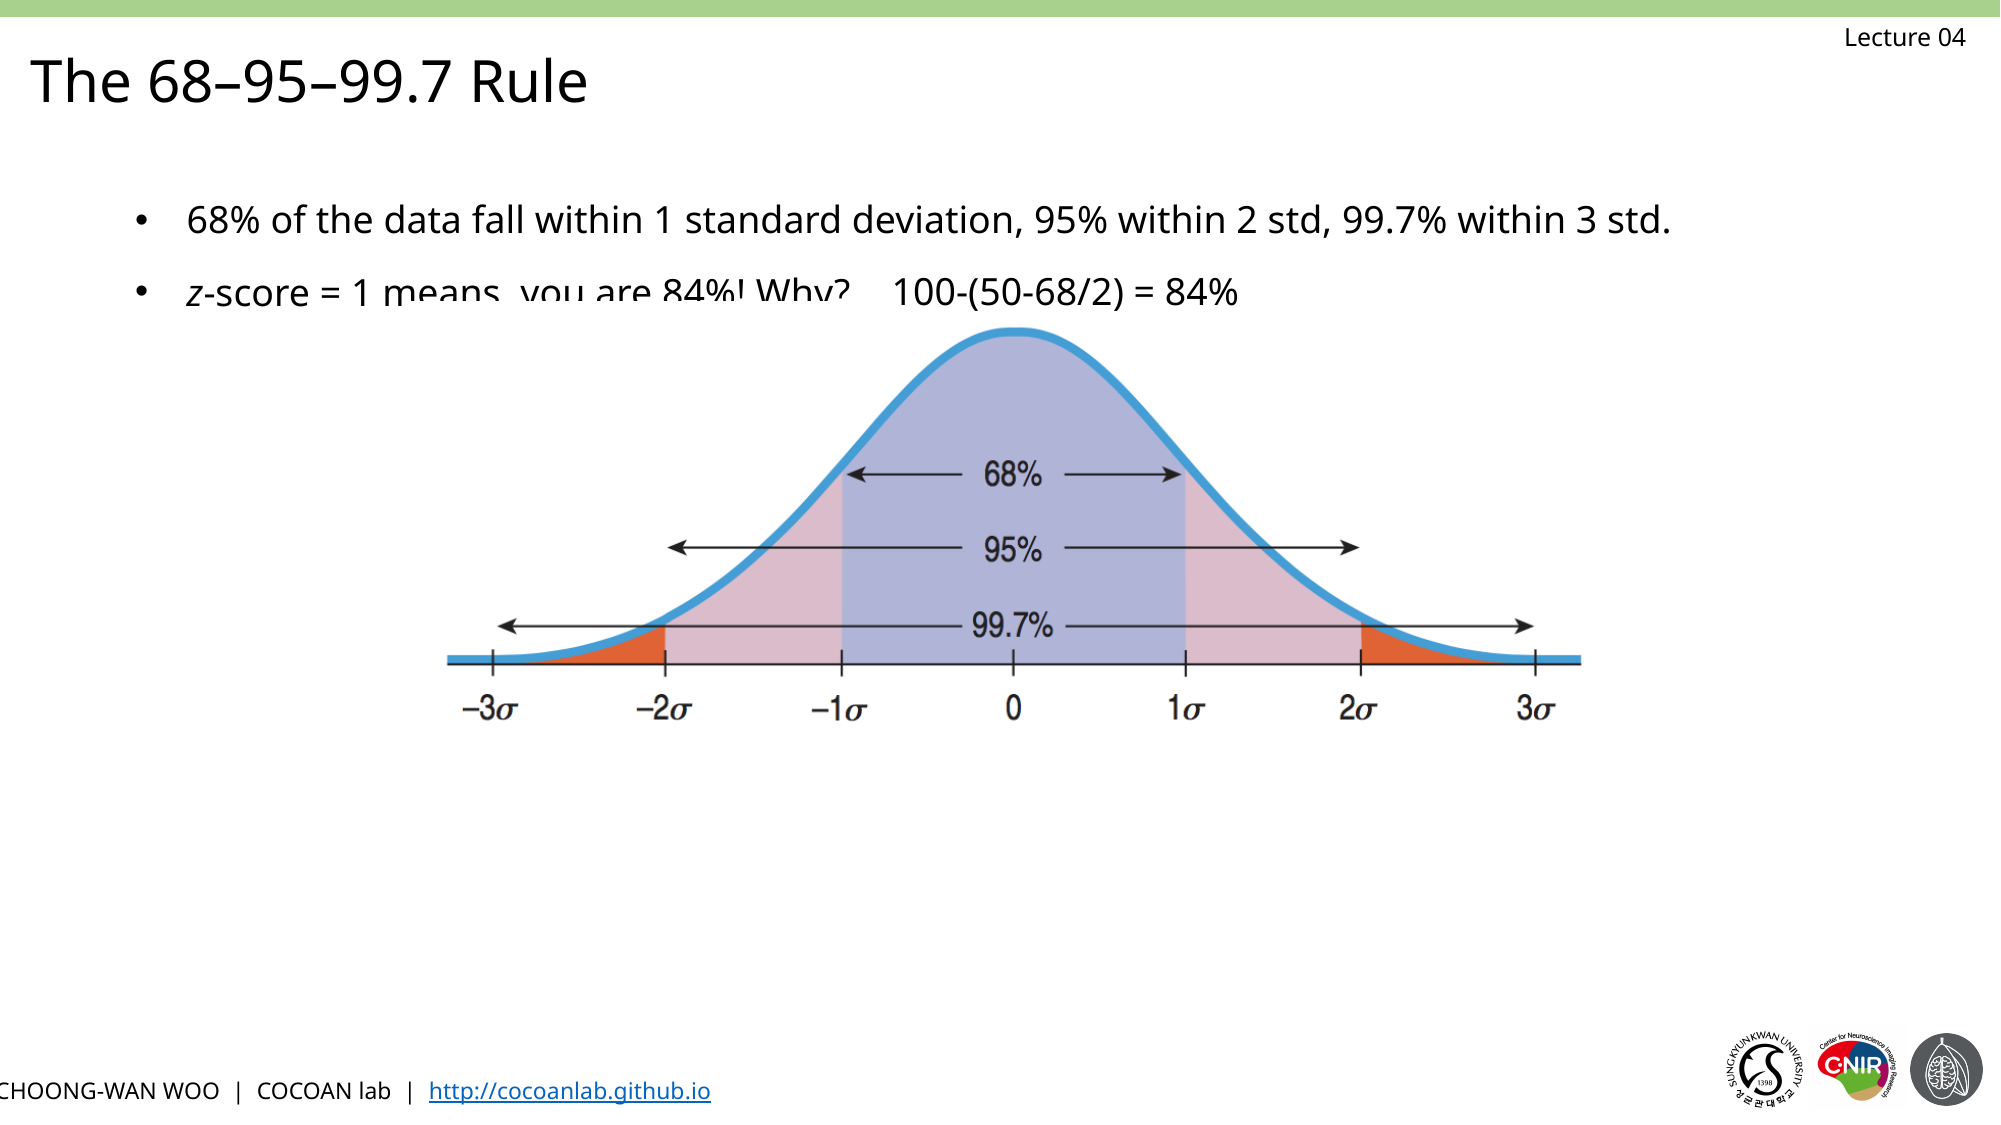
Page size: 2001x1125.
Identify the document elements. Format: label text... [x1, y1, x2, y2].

picture [408, 301, 1592, 743]
text_box CHOONG-WAN WOO | COCOAN lab | http://cocoanlab.github.io [0, 1069, 727, 1116]
text_box 100-(50-68/2) = 84% [876, 233, 1255, 301]
text_box [0, 0, 2000, 18]
text_box 68% of the data fall within 1 standard deviation, 95% within 2 std, 99.7% within 3 std. z-score = 1 means, you are 84%! Why? [120, 162, 1688, 321]
text_box The 68–95–99.7 Rule [15, 36, 620, 122]
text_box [1709, 1014, 1983, 1125]
text_box Lecture 04 [1623, 13, 2000, 59]
